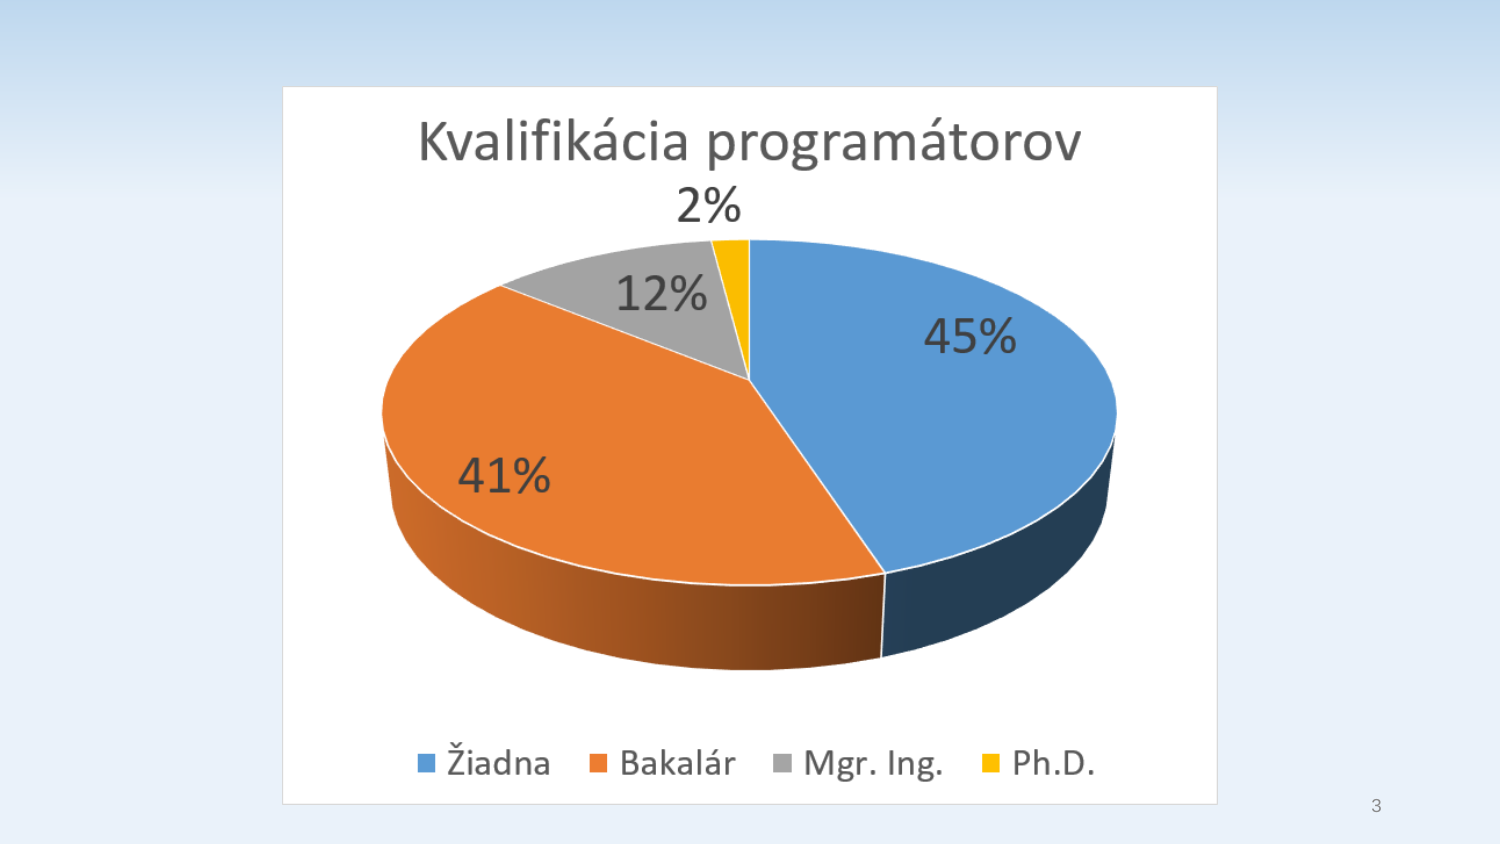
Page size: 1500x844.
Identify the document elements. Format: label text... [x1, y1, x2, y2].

picture [282, 86, 1218, 805]
slide_number 3 [1059, 782, 1397, 827]
